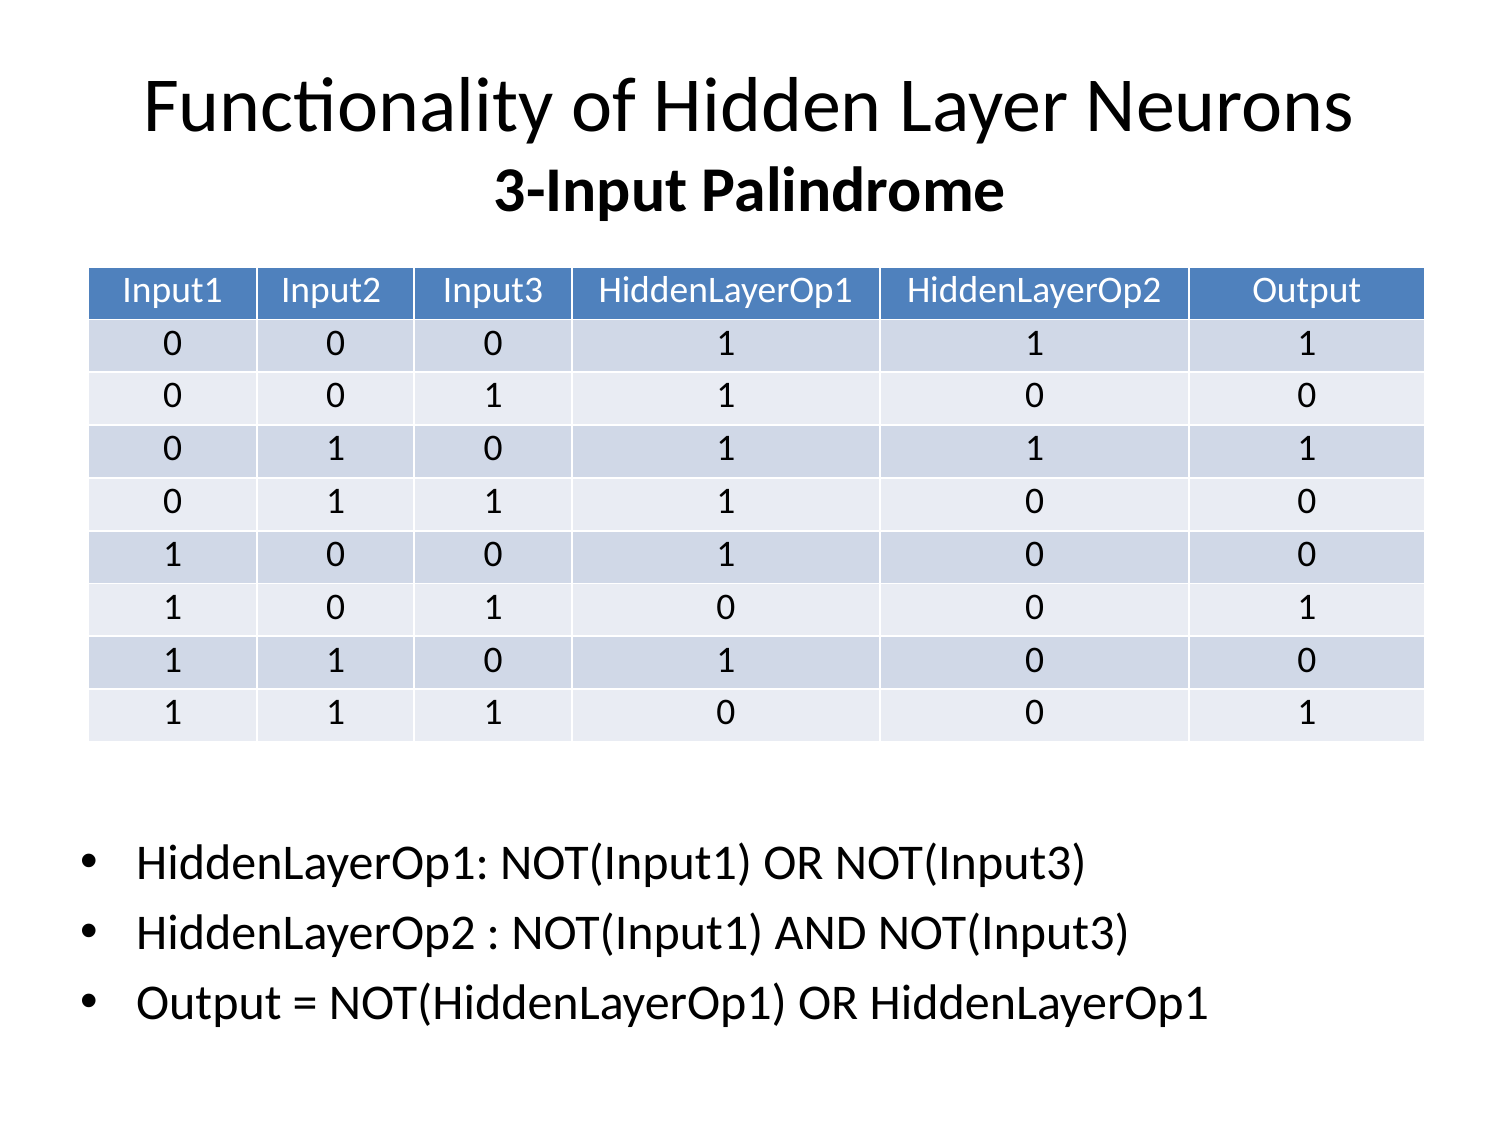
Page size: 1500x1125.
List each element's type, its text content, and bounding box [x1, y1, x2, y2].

table_cell 0 [881, 479, 1188, 530]
table_cell 1 [415, 584, 571, 635]
table_header Input2 [258, 268, 413, 319]
table_cell 0 [1190, 637, 1424, 688]
table_header Input3 [415, 268, 571, 319]
table_cell 0 [881, 690, 1188, 741]
table_cell 0 [258, 584, 413, 635]
table_cell 1 [258, 637, 413, 688]
table_cell 0 [881, 532, 1188, 583]
table_cell 1 [415, 690, 571, 741]
table_cell 0 [1190, 532, 1424, 583]
table_cell 1 [89, 637, 256, 688]
table_cell 0 [415, 637, 571, 688]
table_cell 0 [415, 320, 571, 371]
table_cell 0 [258, 532, 413, 583]
table_cell 0 [89, 479, 256, 530]
table_cell 0 [89, 426, 256, 477]
table_cell 1 [89, 584, 256, 635]
table_cell 1 [258, 690, 413, 741]
table_cell 0 [881, 373, 1188, 424]
table_cell 1 [89, 532, 256, 583]
table_cell 0 [258, 320, 413, 371]
table_cell 1 [1190, 584, 1424, 635]
table_cell 1 [573, 320, 879, 371]
table_header HiddenLayerOp2 [881, 268, 1188, 319]
table_cell 1 [258, 426, 413, 477]
table_cell 1 [415, 373, 571, 424]
table_cell 1 [573, 532, 879, 583]
list HiddenLayerOp1: NOT(Input1) OR NOT(Input3) HiddenLayerOp2 : NOT(Input1) AND NOT(Input3) Output = NOT(HiddenLayerOp1) OR HiddenLayerOp1 [64, 822, 1459, 1083]
table_cell 0 [573, 584, 879, 635]
table_header Output [1190, 268, 1424, 319]
table_cell 0 [89, 320, 256, 371]
title Functionality of Hidden Layer Neurons 3-Input Palindrome [75, 45, 1425, 233]
table_cell 1 [1190, 320, 1424, 371]
table_header HiddenLayerOp1 [573, 268, 879, 319]
table_cell 1 [1190, 690, 1424, 741]
table_cell 1 [258, 479, 413, 530]
table_cell 1 [89, 690, 256, 741]
table_cell 0 [258, 373, 413, 424]
table_cell 0 [415, 532, 571, 583]
table_cell 1 [573, 426, 879, 477]
table_cell 1 [573, 479, 879, 530]
table_cell 1 [881, 320, 1188, 371]
table_cell 0 [573, 690, 879, 741]
table_cell 0 [1190, 479, 1424, 530]
table_cell 0 [1190, 373, 1424, 424]
table_cell 1 [415, 479, 571, 530]
table_cell 0 [415, 426, 571, 477]
table_cell 0 [89, 373, 256, 424]
table_header Input1 [89, 268, 256, 319]
table_cell 1 [573, 373, 879, 424]
table_cell 1 [573, 637, 879, 688]
table_cell 1 [881, 426, 1188, 477]
table_cell 0 [881, 637, 1188, 688]
table_cell 1 [1190, 426, 1424, 477]
table_cell 0 [881, 584, 1188, 635]
